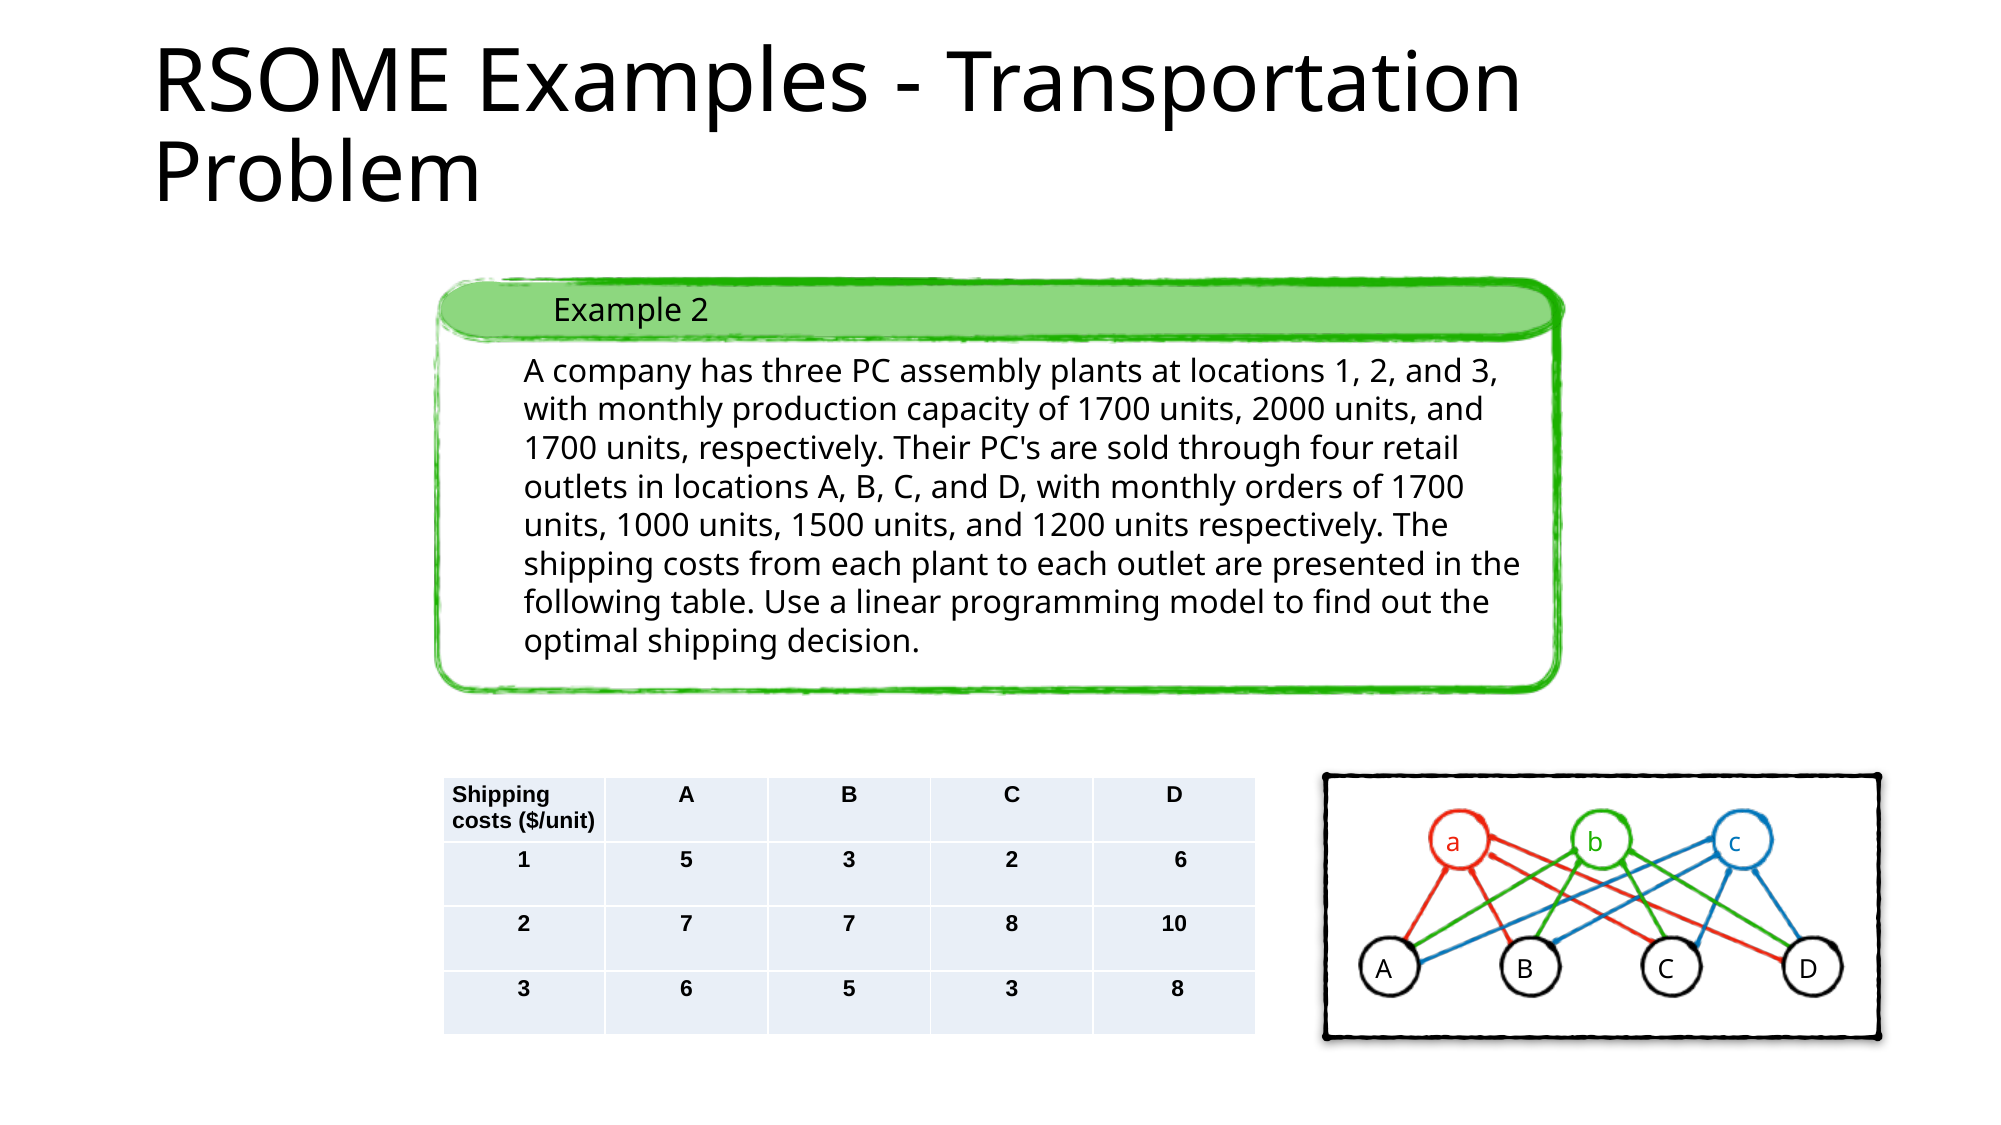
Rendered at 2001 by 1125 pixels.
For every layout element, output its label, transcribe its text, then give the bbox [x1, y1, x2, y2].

table_cell 3 [769, 843, 930, 905]
table_cell 8 [931, 907, 1092, 970]
table_cell 10 [1094, 907, 1255, 970]
table_cell 7 [606, 907, 767, 970]
table_cell 2 [444, 907, 604, 970]
table_header C [931, 778, 1092, 841]
table_cell 5 [606, 843, 767, 905]
table_cell 6 [606, 972, 767, 1034]
table_cell 8 [1094, 972, 1255, 1034]
table_cell 3 [444, 972, 604, 1034]
table_header B [769, 778, 930, 841]
table_cell 2 [931, 843, 1092, 905]
table_cell 1 [444, 843, 604, 905]
table_header A [606, 778, 767, 841]
table_cell 7 [769, 907, 930, 970]
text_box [1319, 769, 1885, 1044]
table_header D [1094, 778, 1255, 841]
title RSOME Examples - Transportation Problem [137, 59, 1863, 196]
table_cell 5 [769, 972, 930, 1034]
table_cell 3 [931, 972, 1092, 1034]
table_header Shipping costs ($/unit) [444, 778, 604, 841]
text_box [433, 275, 1567, 696]
table_cell 6 [1094, 843, 1255, 905]
